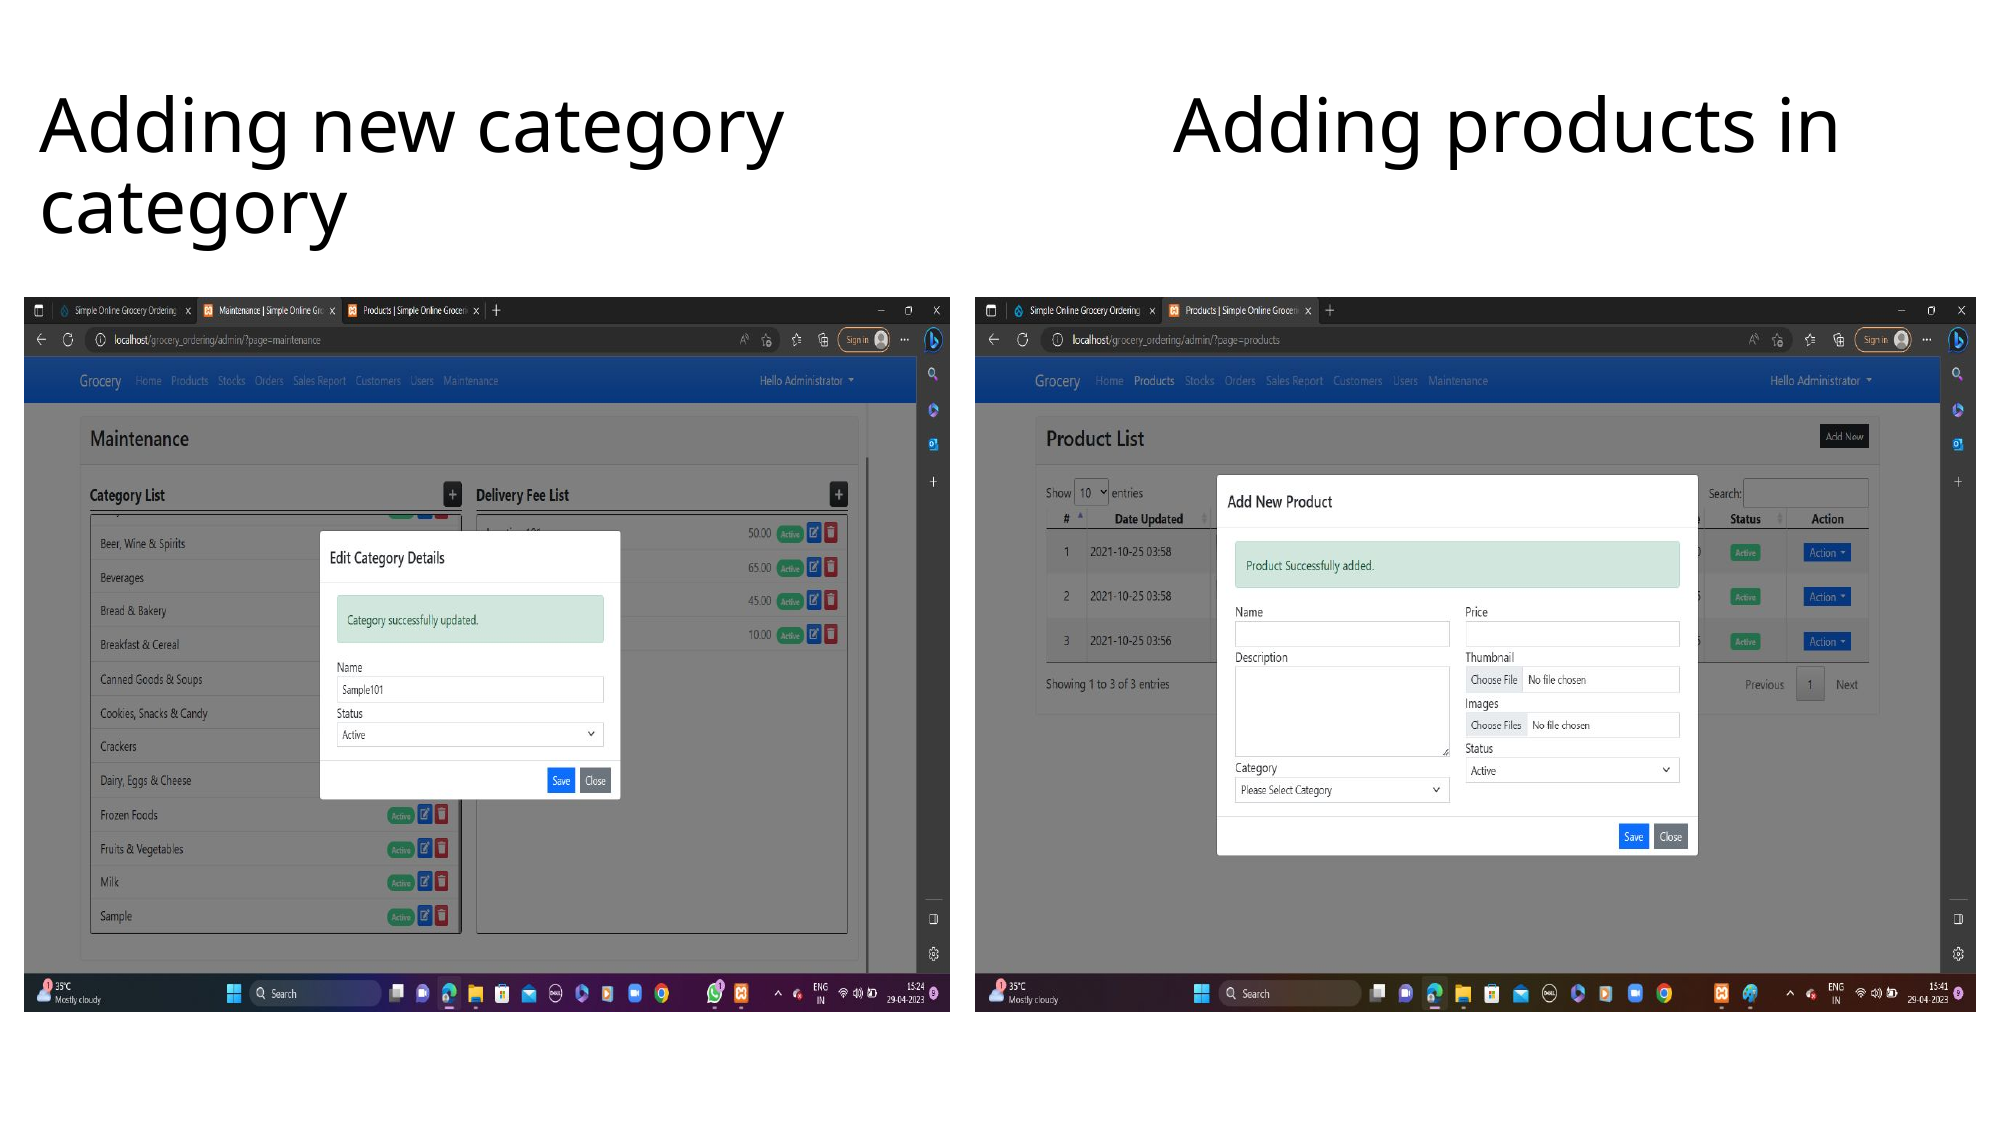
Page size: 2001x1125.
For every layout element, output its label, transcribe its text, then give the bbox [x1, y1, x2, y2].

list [974, 297, 1976, 1012]
picture [24, 297, 950, 1012]
title Adding new category Adding products in category [24, 59, 1937, 278]
